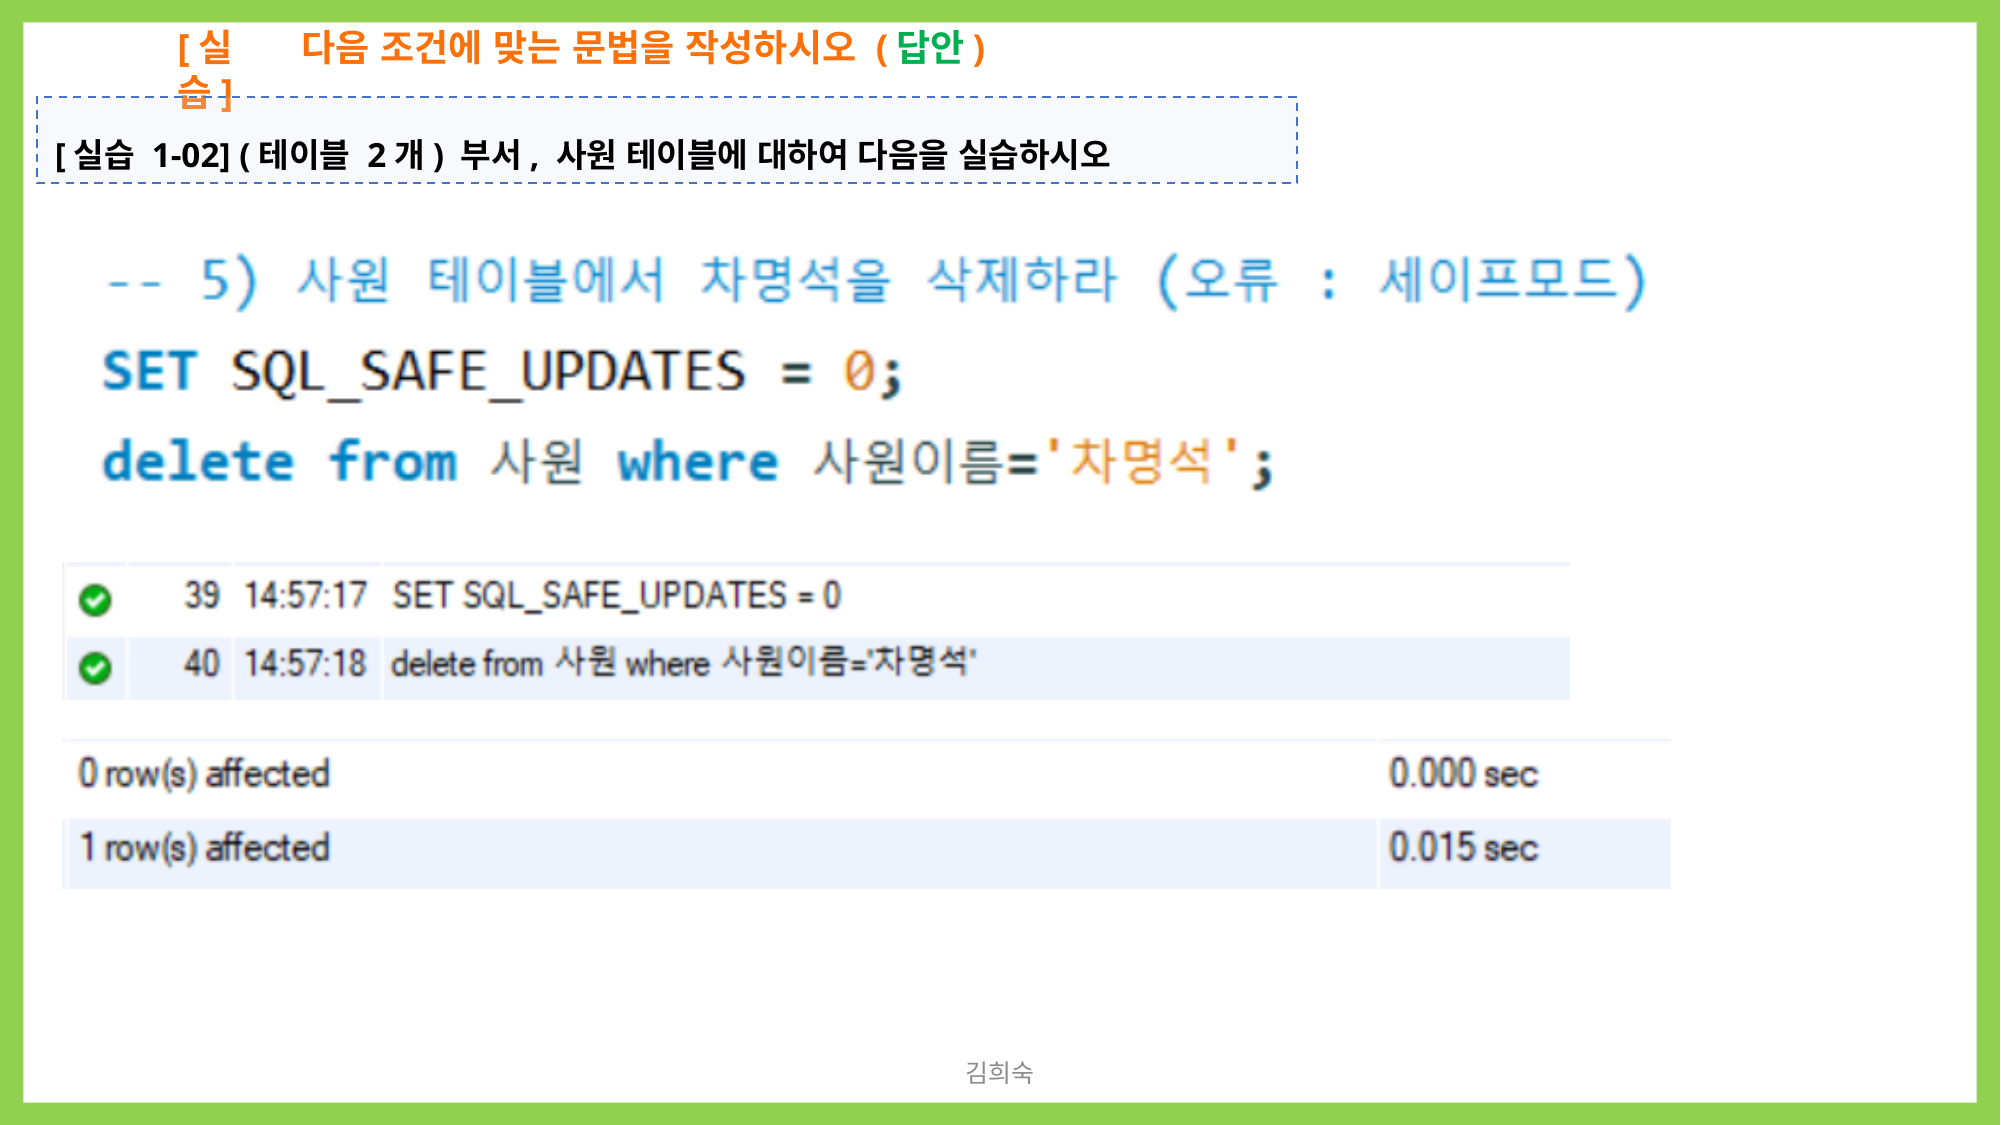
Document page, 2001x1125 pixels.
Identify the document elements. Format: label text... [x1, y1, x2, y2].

footer 김희숙 [662, 1042, 1338, 1103]
picture [62, 562, 1570, 700]
title 다음 조건에 맞는 문법을 작성하시오 (답안) [286, 22, 1863, 78]
picture [62, 739, 1671, 889]
picture [62, 246, 1666, 501]
text_box [실습 1-02] (테이블 2개) 부서, 사원 테이블에 대하여 다음을 실습하시오 [36, 96, 1298, 184]
